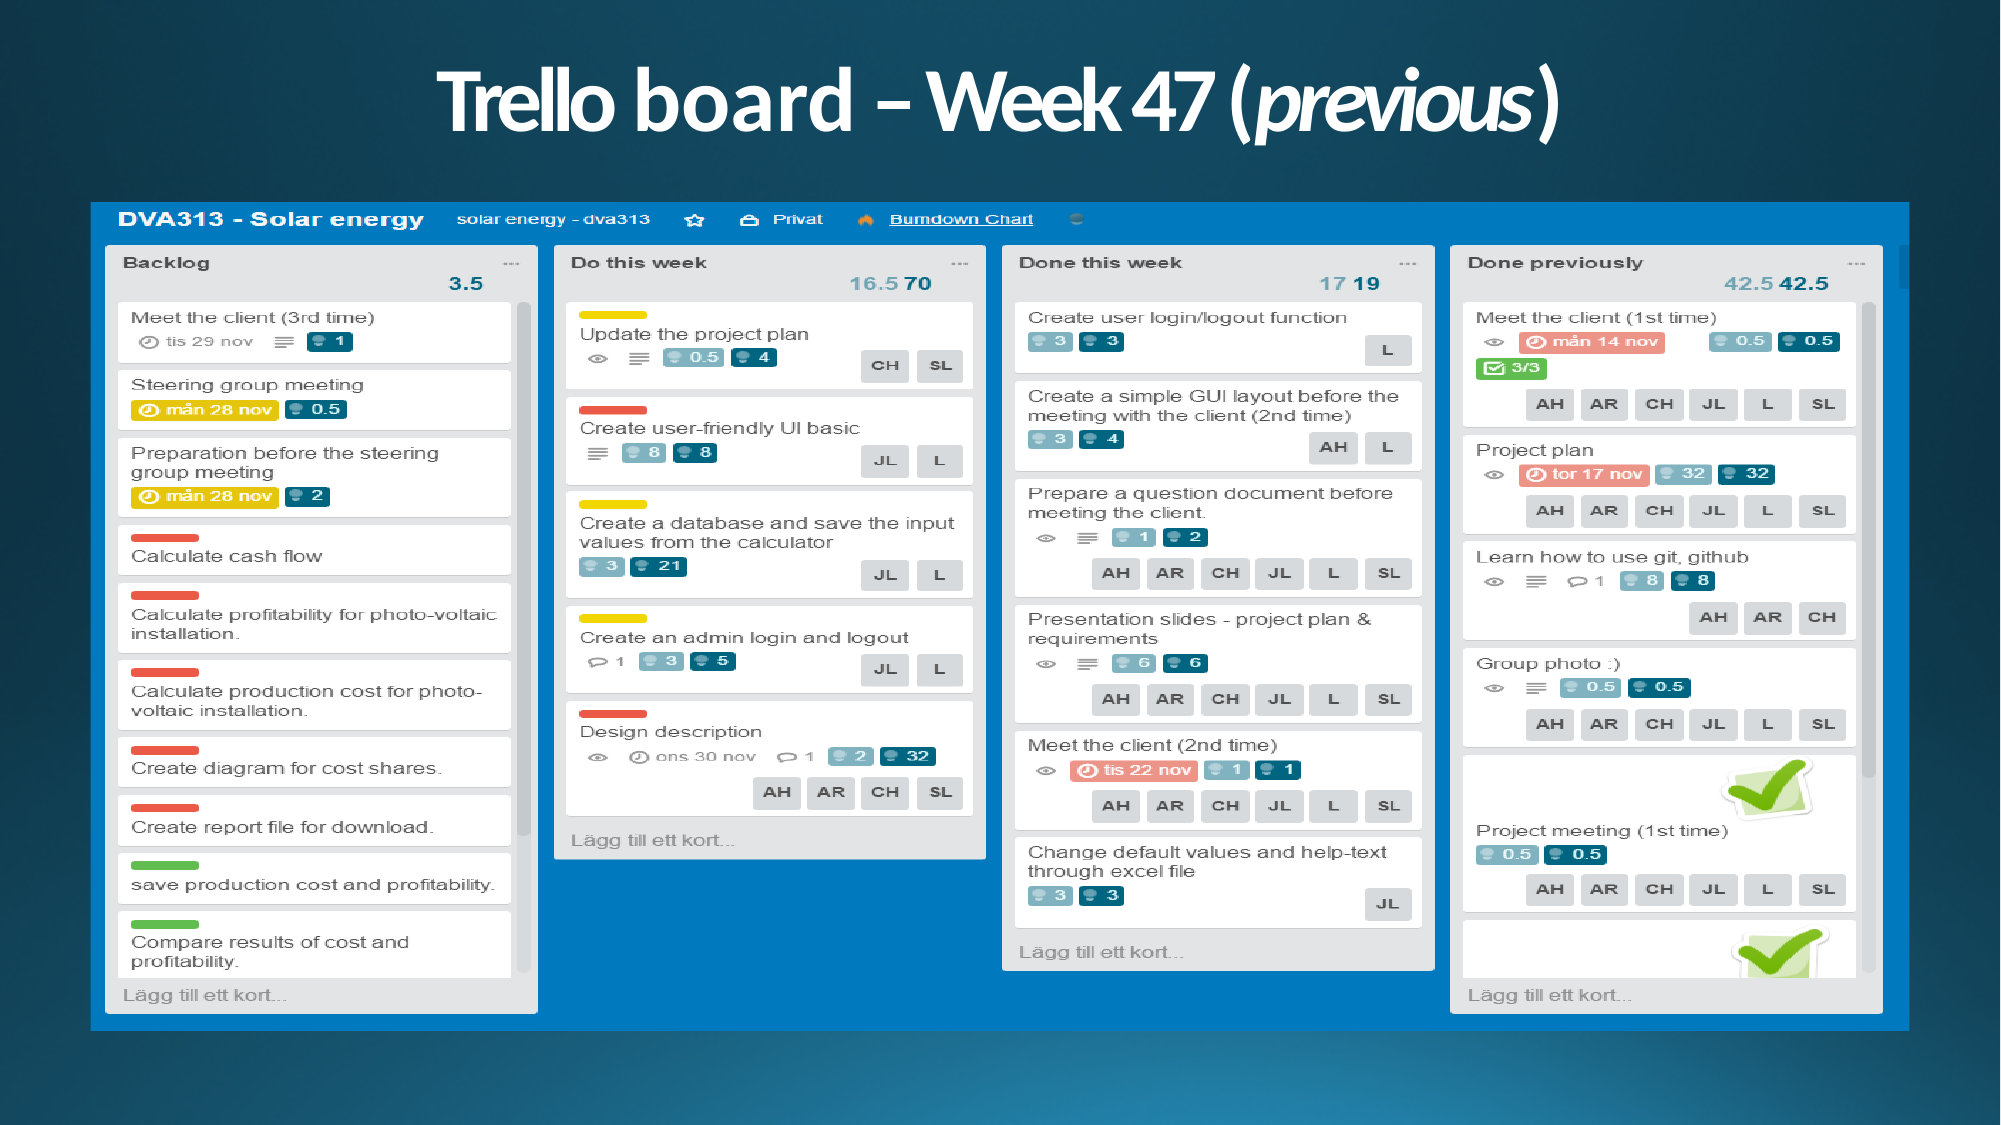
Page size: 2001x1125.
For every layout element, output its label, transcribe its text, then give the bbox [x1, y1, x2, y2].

picture [0, 0, 2001, 1125]
title Trello board – Week 47 (previous) [0, 44, 2000, 203]
